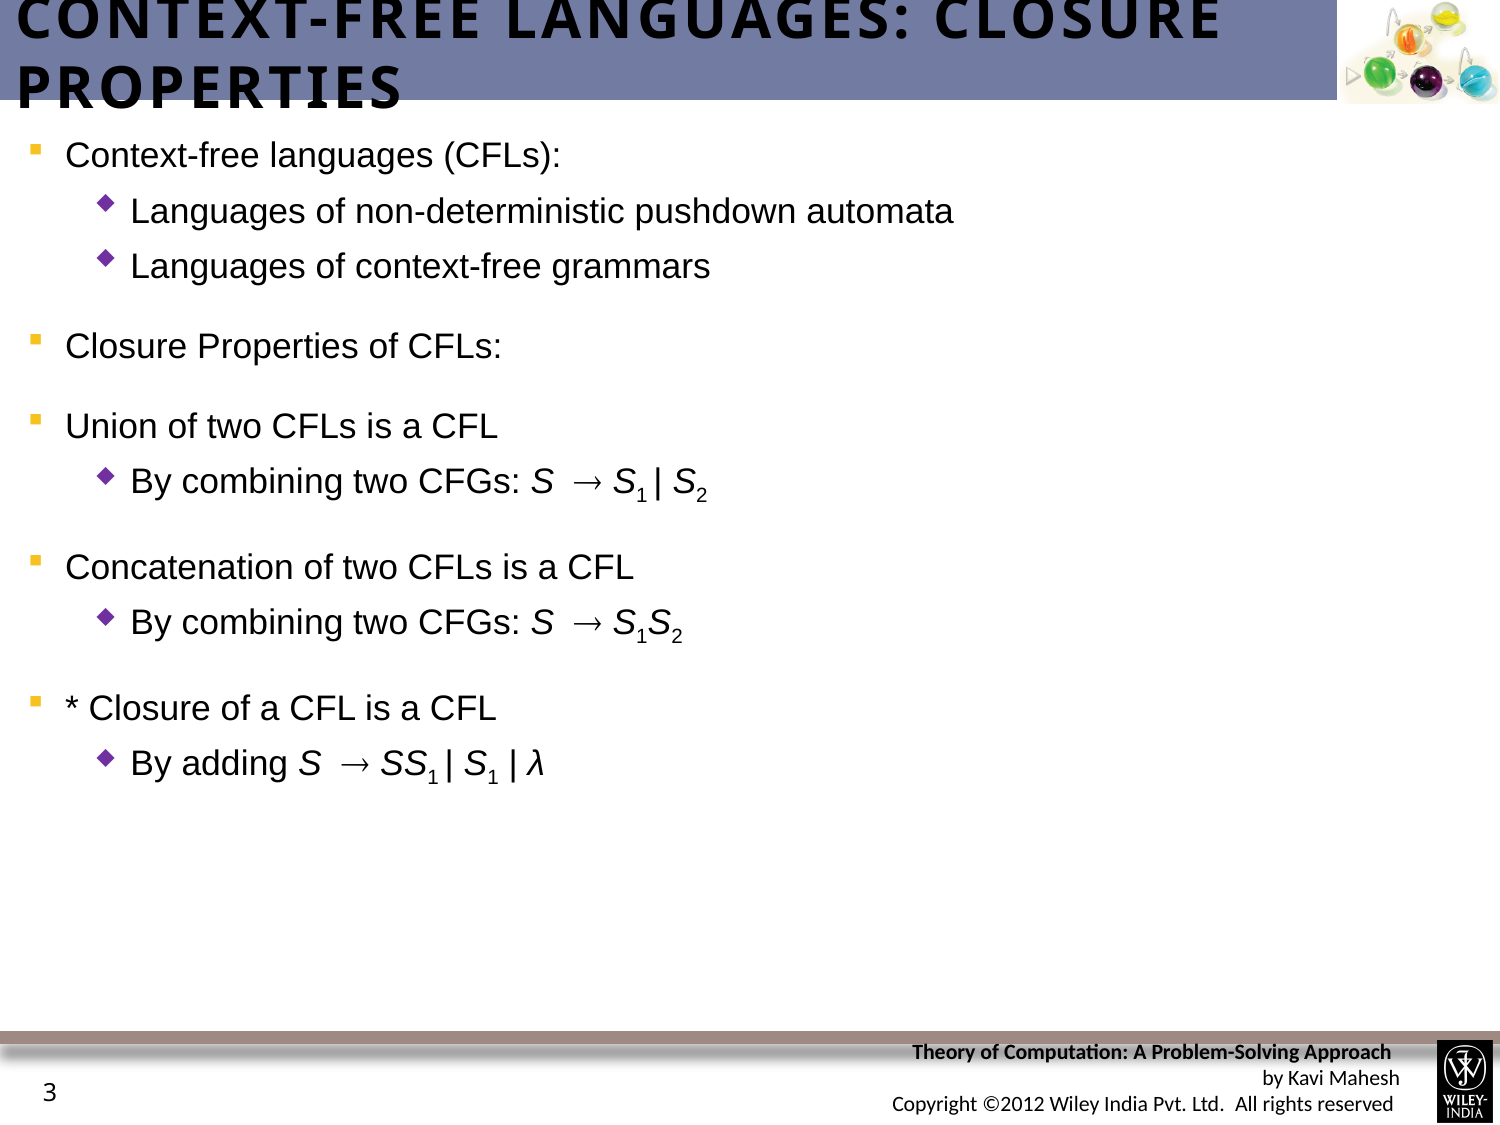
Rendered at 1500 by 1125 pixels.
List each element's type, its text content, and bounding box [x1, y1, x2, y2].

picture [1437, 1040, 1493, 1123]
slide_number 3 [0, 1062, 100, 1125]
picture [1337, 0, 1500, 104]
title Context-Free Languages: Closure Properties [0, 12, 1400, 88]
list Context-free languages (CFLs): Languages of non-deterministic pushdown automata Languages of context-free grammars Closure Properties of CFLs: Union of two CFLs is a CFL By combining two CFGs: S  S1 | S2 Concatenation of two CFLs is a CFL By combining two CFGs: S  S1S2 * Closure of a CFL is a CFL By adding S  SS1 | S1 | λ [12, 125, 1488, 1025]
